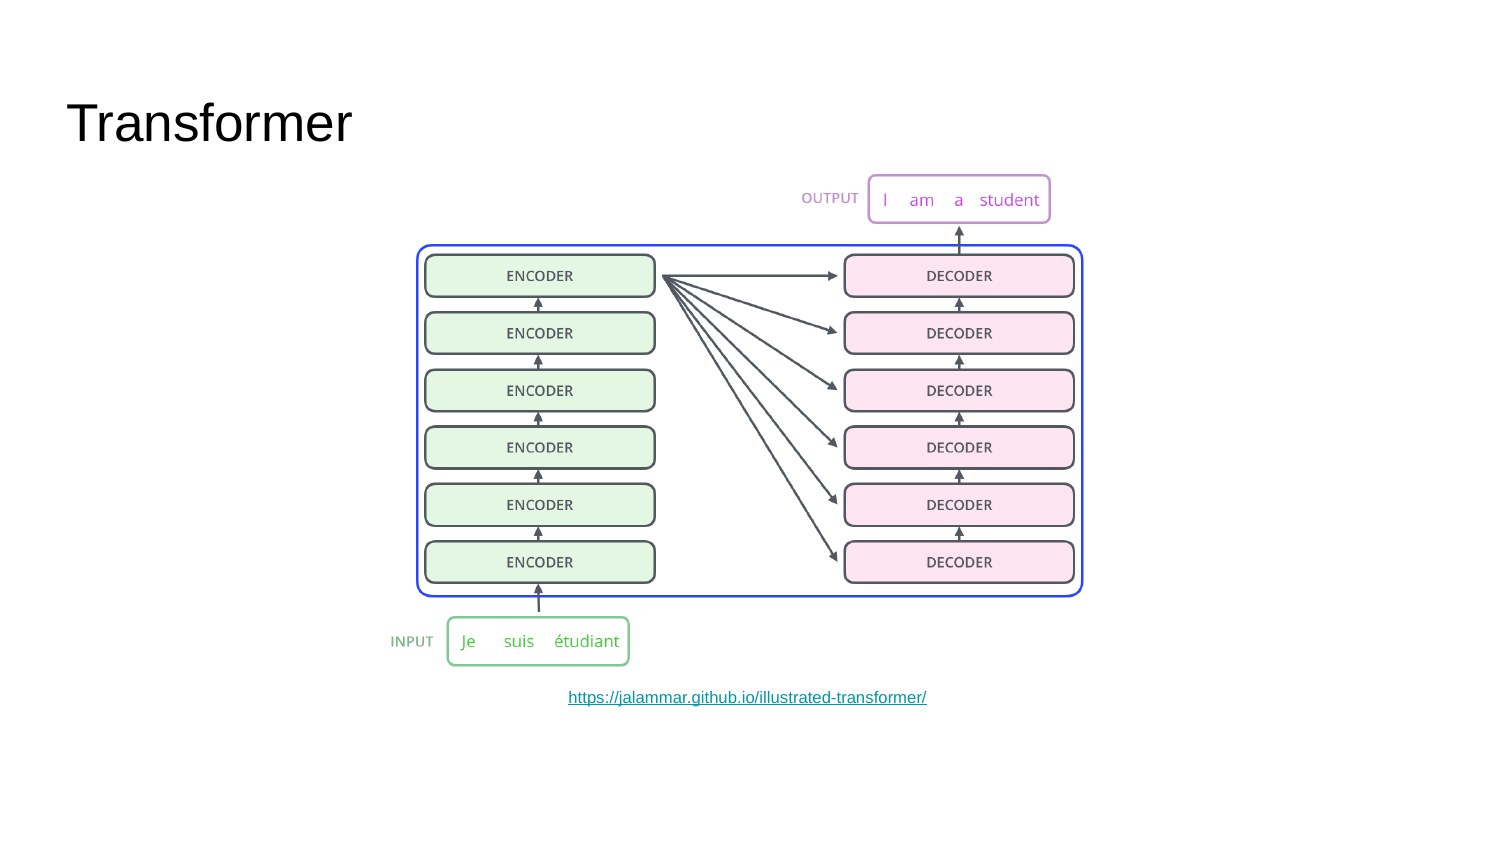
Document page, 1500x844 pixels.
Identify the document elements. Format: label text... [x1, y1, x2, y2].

picture [361, 169, 1138, 675]
title Transformer [51, 72, 1449, 167]
text_box https://jalammar.github.io/illustrated-transformer/ [553, 682, 947, 717]
